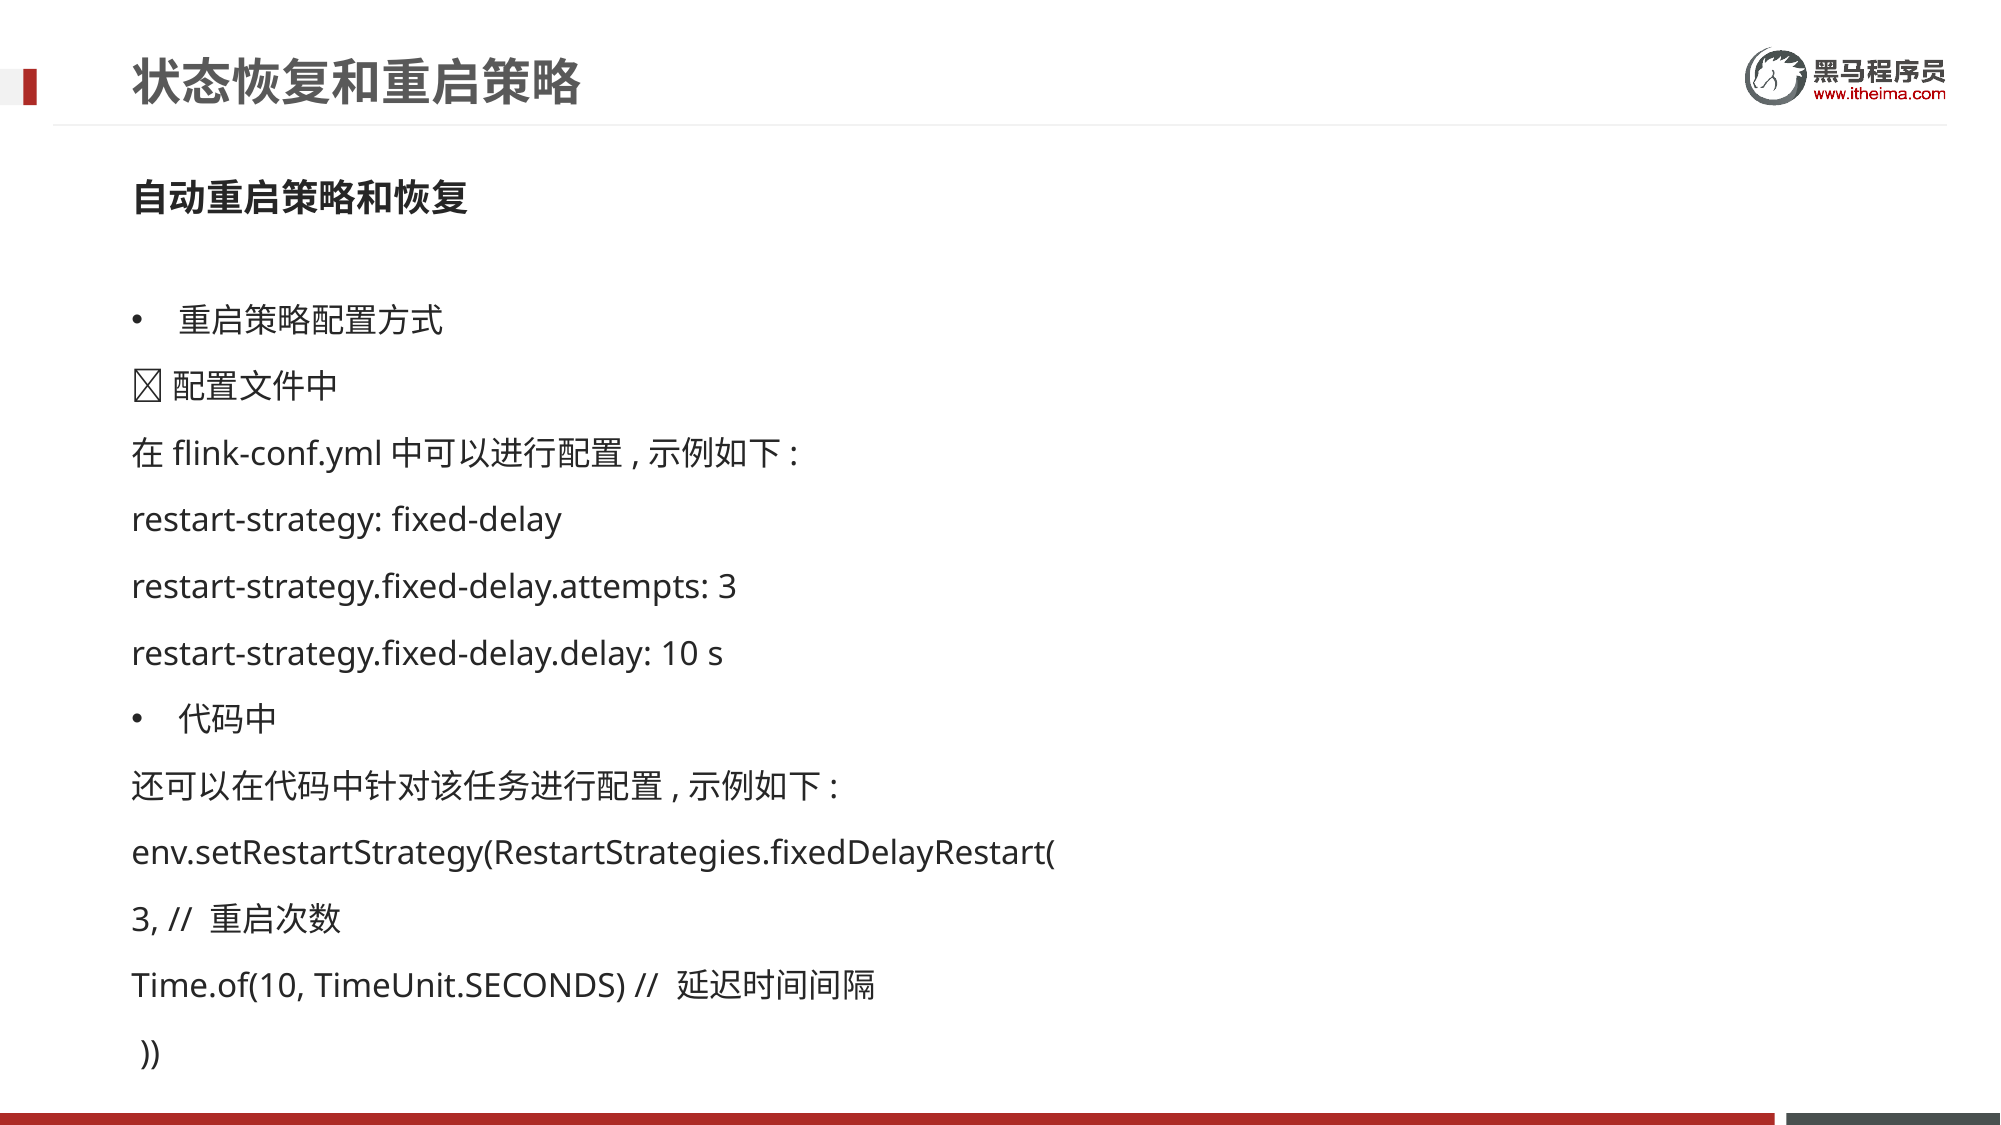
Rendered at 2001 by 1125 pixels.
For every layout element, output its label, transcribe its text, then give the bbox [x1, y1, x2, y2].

title 状态恢复和重启策略 [116, 38, 1556, 124]
list 重启策略配置方式 配置文件中 在flink-conf.yml中可以进行配置,示例如下: restart-strategy: fixed-delay restart-strategy.fixed-delay.attempts: 3 restart-strategy.fixed-delay.delay: 10 s 代码中 还可以在代码中针对该任务进行配置,示例如下: env.setRestartStrategy(RestartStrategies.fixedDelayRestart( 3, // 重启次数 Time.of(10, TimeUnit.SECONDS) // 延迟时间间隔 )) [116, 271, 1872, 964]
picture [1744, 46, 1946, 106]
list 自动重启策略和恢复 [116, 154, 1872, 239]
